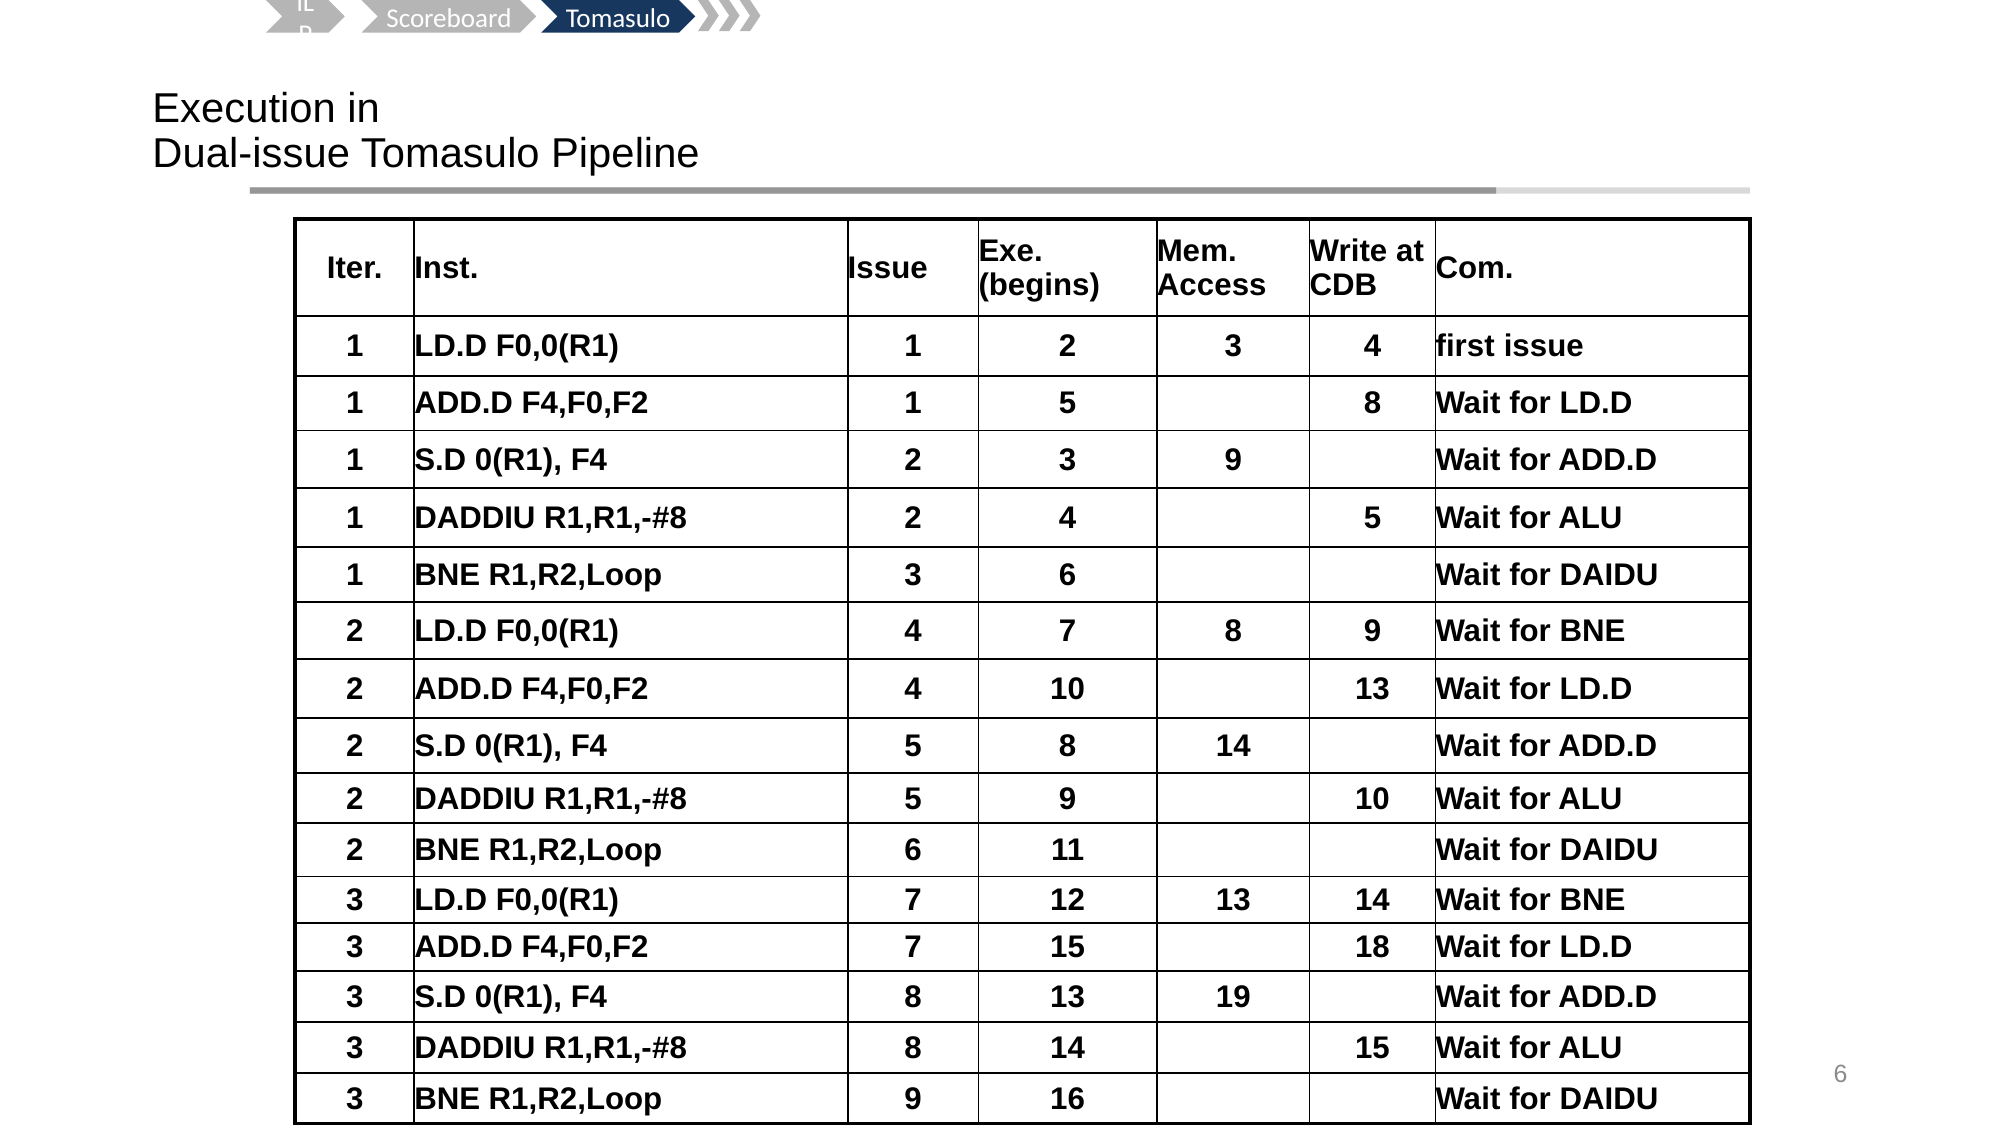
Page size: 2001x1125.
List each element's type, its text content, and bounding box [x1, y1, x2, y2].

table_cell 2 [849, 489, 978, 546]
table_cell first issue [1436, 317, 1748, 375]
text_box ILP [263, 0, 347, 34]
table_cell 5 [849, 774, 978, 822]
table_cell Wait for LD.D [1436, 377, 1748, 430]
table_cell LD.D F0,0(R1) [415, 317, 847, 375]
table_cell 13 [1158, 877, 1309, 922]
table_cell [1158, 489, 1309, 546]
table_cell Wait for ADD.D [1436, 972, 1748, 1021]
table_cell [1310, 431, 1435, 487]
table_cell 5 [849, 719, 978, 772]
table_cell 7 [849, 924, 978, 970]
table_header Issue [849, 221, 978, 315]
table_cell 5 [979, 377, 1156, 430]
table_cell DADDIU R1,R1,-#8 [415, 774, 847, 822]
table_cell 1 [297, 431, 413, 487]
table_cell ADD.D F4,F0,F2 [415, 924, 847, 970]
table_cell 8 [849, 1023, 978, 1072]
table_cell [1158, 924, 1309, 970]
table_cell 8 [849, 972, 978, 1021]
table_cell 2 [297, 719, 413, 772]
text_box [737, 0, 762, 33]
table_cell 15 [979, 924, 1156, 970]
table_cell S.D 0(R1), F4 [415, 719, 847, 772]
table_cell 15 [1310, 1023, 1435, 1072]
text_box Tomasulo [538, 0, 697, 34]
table_cell 4 [1310, 317, 1435, 375]
table_cell [1310, 719, 1435, 772]
table_cell 3 [297, 877, 413, 922]
table_cell 1 [849, 317, 978, 375]
table_header Iter. [297, 221, 413, 315]
table_cell Wait for ADD.D [1436, 719, 1748, 772]
table_cell 8 [1158, 603, 1309, 658]
table_cell 3 [1158, 317, 1309, 375]
table_cell Wait for LD.D [1436, 924, 1748, 970]
table_cell Wait for ADD.D [1436, 431, 1748, 487]
table_cell Wait for BNE [1436, 877, 1748, 922]
text_box [249, 186, 1497, 195]
table_cell [1310, 1074, 1435, 1122]
table_cell Wait for BNE [1436, 603, 1748, 658]
table_cell 2 [297, 660, 413, 717]
table_header Inst. [415, 221, 847, 315]
table_cell 3 [297, 972, 413, 1021]
table_cell 2 [979, 317, 1156, 375]
table_header Exe. (begins) [979, 221, 1156, 315]
table_cell [1310, 972, 1435, 1021]
table_cell 12 [979, 877, 1156, 922]
table_cell 9 [849, 1074, 978, 1122]
table_cell 2 [297, 824, 413, 876]
table_cell 2 [297, 774, 413, 822]
table_cell Wait for DAIDU [1436, 824, 1748, 876]
table_cell Wait for ALU [1436, 1023, 1748, 1072]
table_cell Wait for DAIDU [1436, 1074, 1748, 1122]
table_cell [1158, 1074, 1309, 1122]
table_cell 10 [979, 660, 1156, 717]
table_cell [1158, 660, 1309, 717]
title Execution in Dual-issue Tomasulo Pipeline [137, 22, 1863, 240]
text_box Scoreboard [359, 0, 538, 34]
table_cell 1 [297, 548, 413, 601]
table_cell 5 [1310, 489, 1435, 546]
table_cell BNE R1,R2,Loop [415, 824, 847, 876]
table_cell 13 [1310, 660, 1435, 717]
table_cell 4 [849, 660, 978, 717]
table_cell [1158, 774, 1309, 822]
table_cell DADDIU R1,R1,-#8 [415, 489, 847, 546]
table_cell 14 [1310, 877, 1435, 922]
table_cell 19 [1158, 972, 1309, 1021]
table_header Mem. Access [1158, 221, 1309, 315]
table_cell 14 [1158, 719, 1309, 772]
table_cell ADD.D F4,F0,F2 [415, 660, 847, 717]
table_cell 1 [849, 377, 978, 430]
table_cell 2 [849, 431, 978, 487]
table_cell DADDIU R1,R1,-#8 [415, 1023, 847, 1072]
table_cell 6 [979, 548, 1156, 601]
table_cell 3 [849, 548, 978, 601]
table_cell ADD.D F4,F0,F2 [415, 377, 847, 430]
table_cell 18 [1310, 924, 1435, 970]
table_cell LD.D F0,0(R1) [415, 877, 847, 922]
table_cell 14 [979, 1023, 1156, 1072]
table_cell 11 [979, 824, 1156, 876]
table_cell 1 [297, 489, 413, 546]
table_cell 1 [297, 317, 413, 375]
table_cell 8 [1310, 377, 1435, 430]
table_cell 3 [979, 431, 1156, 487]
table_cell 7 [849, 877, 978, 922]
table_cell Wait for ALU [1436, 774, 1748, 822]
table_cell BNE R1,R2,Loop [415, 548, 847, 601]
table_cell [1158, 824, 1309, 876]
table_cell 16 [979, 1074, 1156, 1122]
table_cell BNE R1,R2,Loop [415, 1074, 847, 1122]
table_cell 7 [979, 603, 1156, 658]
table_header Com. [1436, 221, 1748, 315]
table_cell 2 [297, 603, 413, 658]
table_cell [1158, 377, 1309, 430]
table_cell Wait for LD.D [1436, 660, 1748, 717]
slide_number 6 [1752, 1042, 1863, 1103]
table_cell 6 [849, 824, 978, 876]
table_cell 4 [849, 603, 978, 658]
table_cell 9 [1158, 431, 1309, 487]
table_cell [1310, 548, 1435, 601]
table_cell Wait for DAIDU [1436, 548, 1748, 601]
table_cell 4 [979, 489, 1156, 546]
table_cell 9 [1310, 603, 1435, 658]
table_cell 13 [979, 972, 1156, 1021]
table_header Write at CDB [1310, 221, 1435, 315]
table_cell 3 [297, 1074, 413, 1122]
table_cell 9 [979, 774, 1156, 822]
table_cell LD.D F0,0(R1) [415, 603, 847, 658]
table_cell 1 [297, 377, 413, 430]
table_cell S.D 0(R1), F4 [415, 431, 847, 487]
text_box [695, 0, 721, 33]
table_cell 3 [297, 1023, 413, 1072]
text_box [1497, 186, 1751, 195]
table_cell Wait for ALU [1436, 489, 1748, 546]
text_box [716, 0, 741, 33]
table_cell S.D 0(R1), F4 [415, 972, 847, 1021]
table_cell 3 [297, 924, 413, 970]
table_cell 8 [979, 719, 1156, 772]
table_cell [1158, 1023, 1309, 1072]
table_cell [1158, 548, 1309, 601]
table_cell 10 [1310, 774, 1435, 822]
table_cell [1310, 824, 1435, 876]
